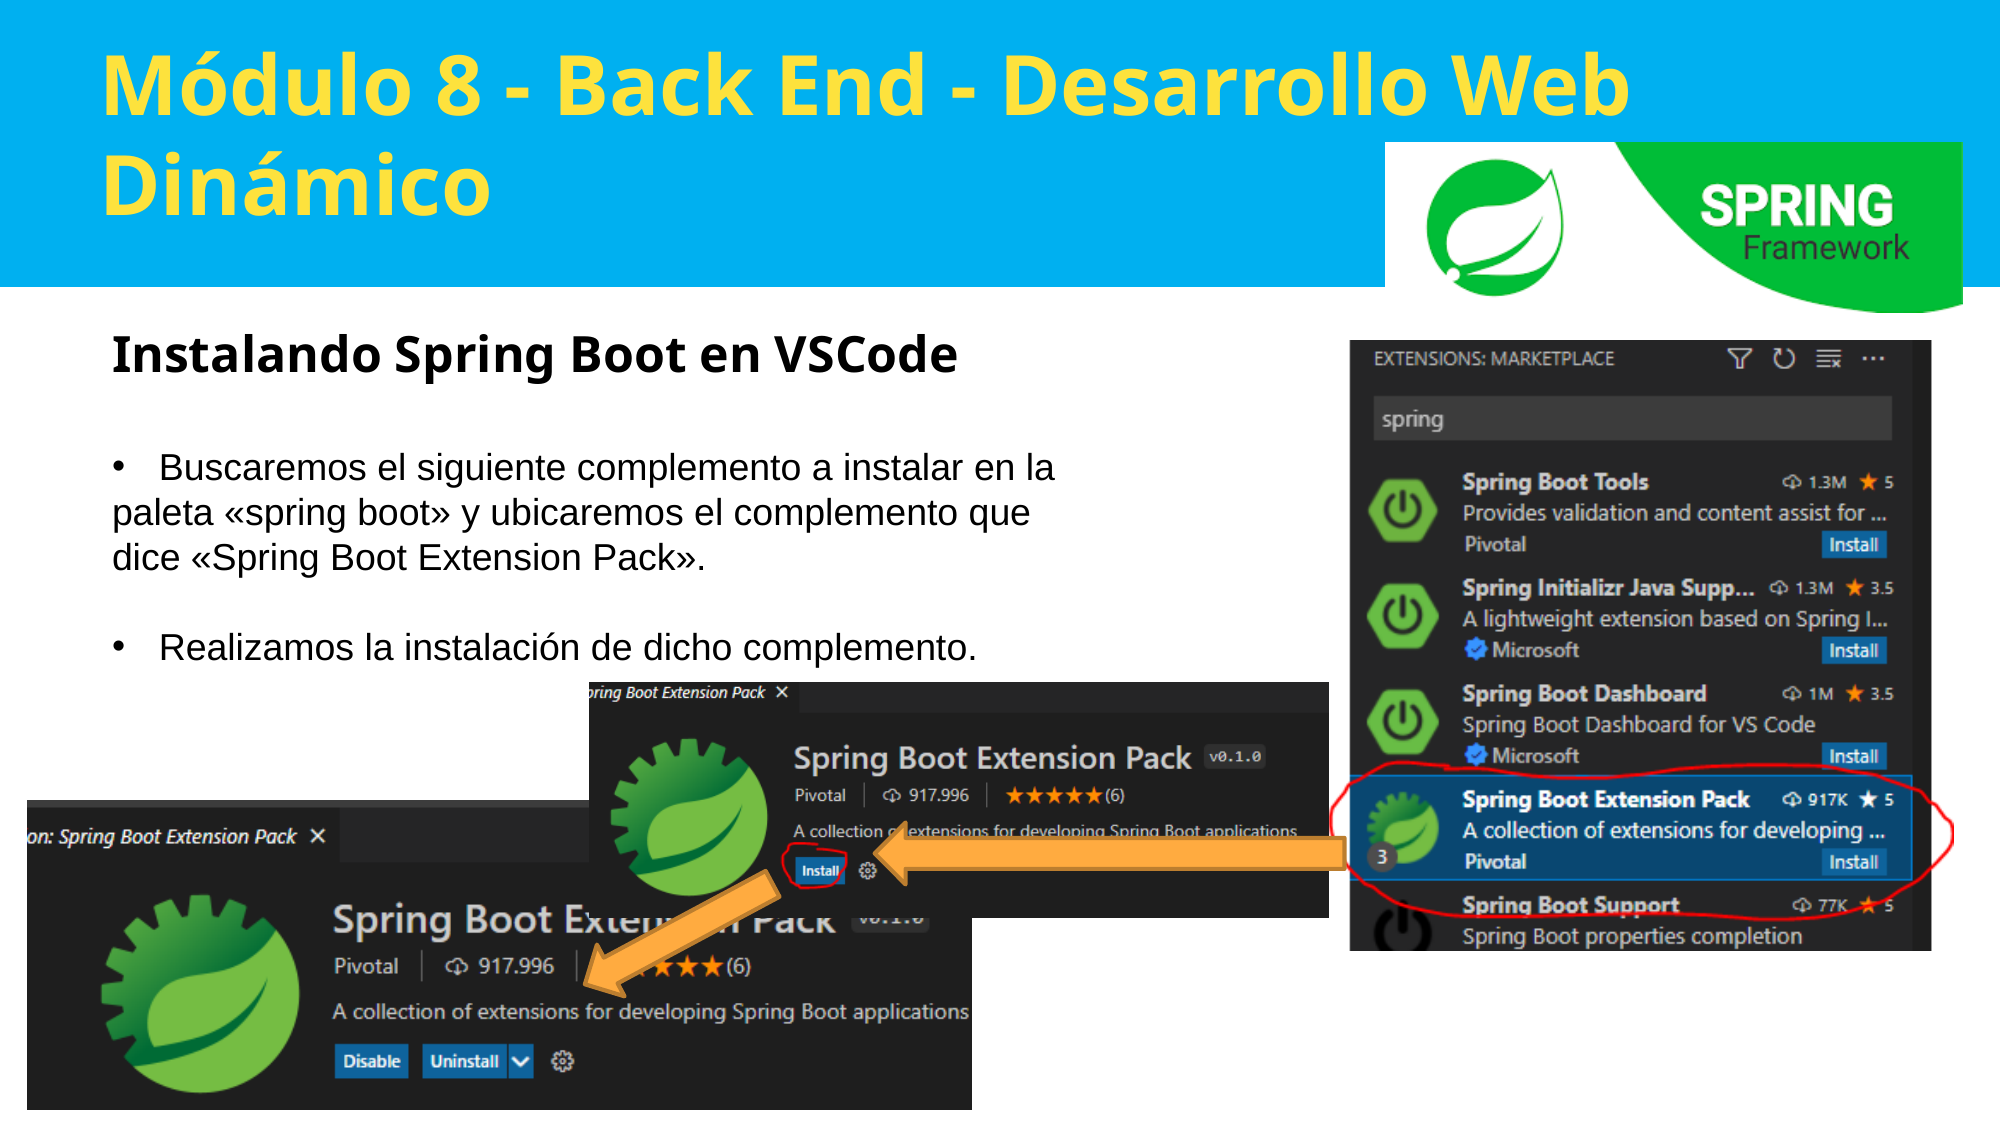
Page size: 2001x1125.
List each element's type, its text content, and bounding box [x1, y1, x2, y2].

picture [27, 339, 1954, 1111]
picture [1384, 143, 1963, 313]
text_box Instalando Spring Boot en VSCode Buscaremos el siguiente complemento a instalar en la paleta «spring boot» y ubicaremos el complemento que dice «Spring Boot Extension Pack». Realizamos la instalación de dicho complemento. [92, 312, 1919, 678]
text_box [0, 0, 2000, 287]
text_box Módulo 8 - Back End - Desarrollo Web Dinámico [92, 24, 1901, 222]
